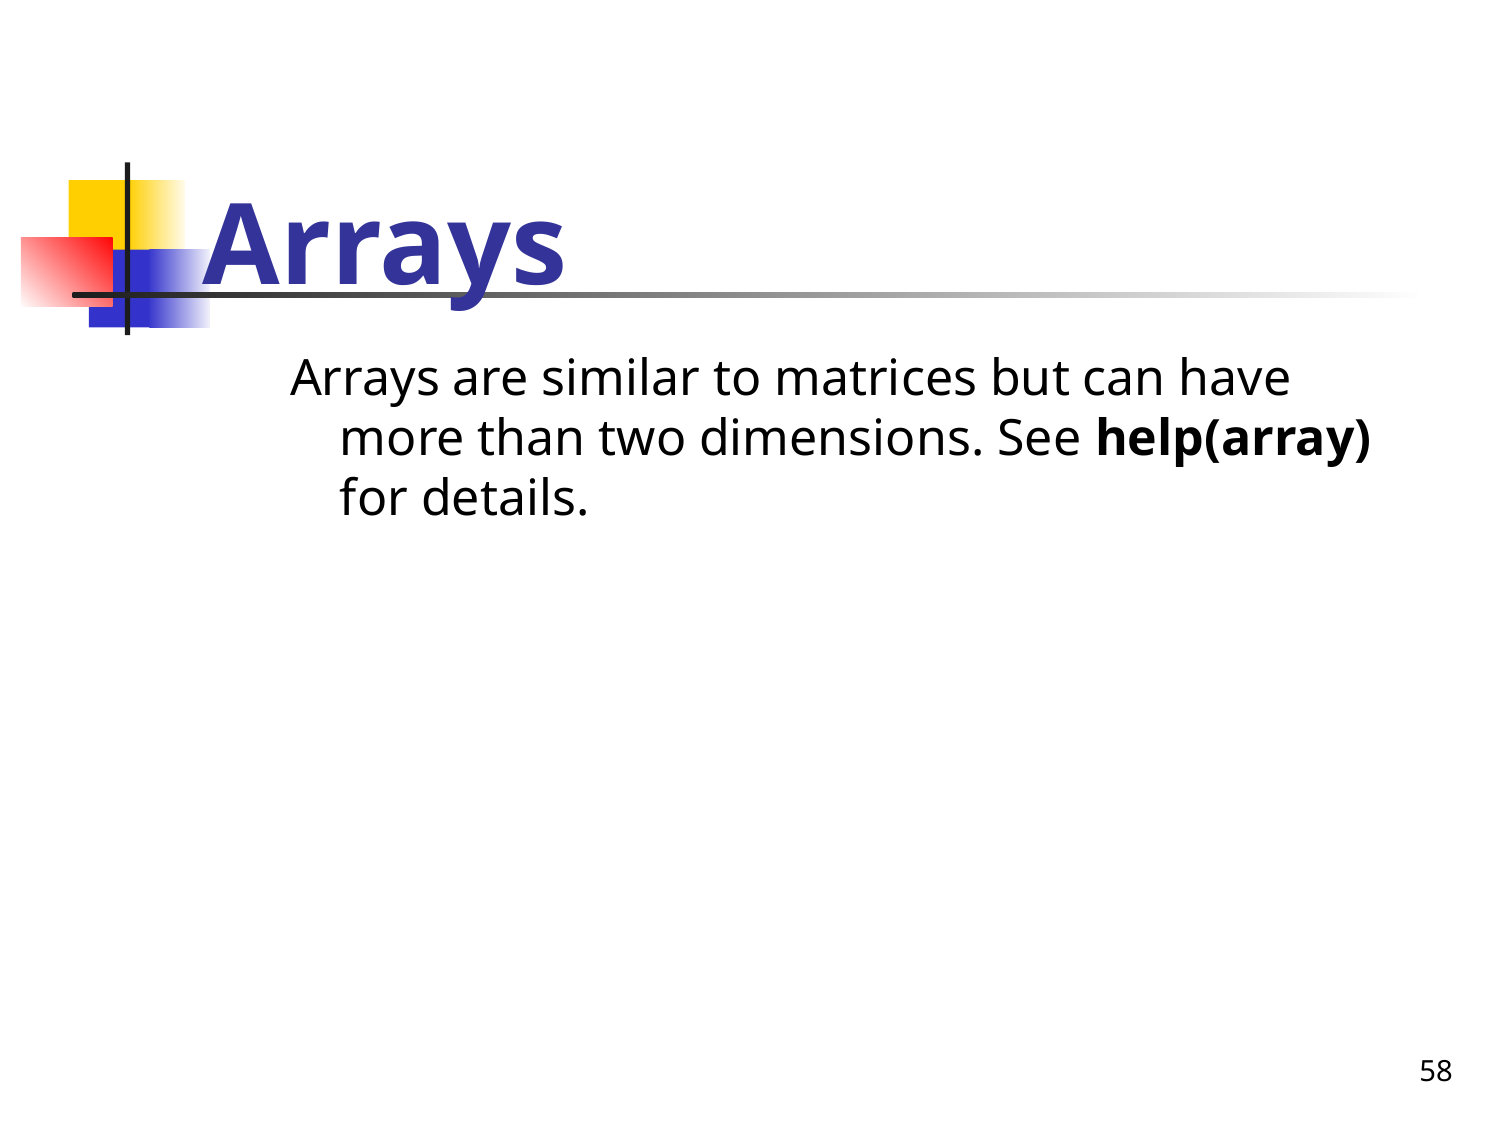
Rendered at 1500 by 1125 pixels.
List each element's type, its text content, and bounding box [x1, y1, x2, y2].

list Arrays are similar to matrices but can have more than two dimensions. See help(array) for details. [124, 337, 1401, 688]
title Arrays [187, 74, 1467, 316]
slide_number 58 [1155, 1024, 1468, 1100]
